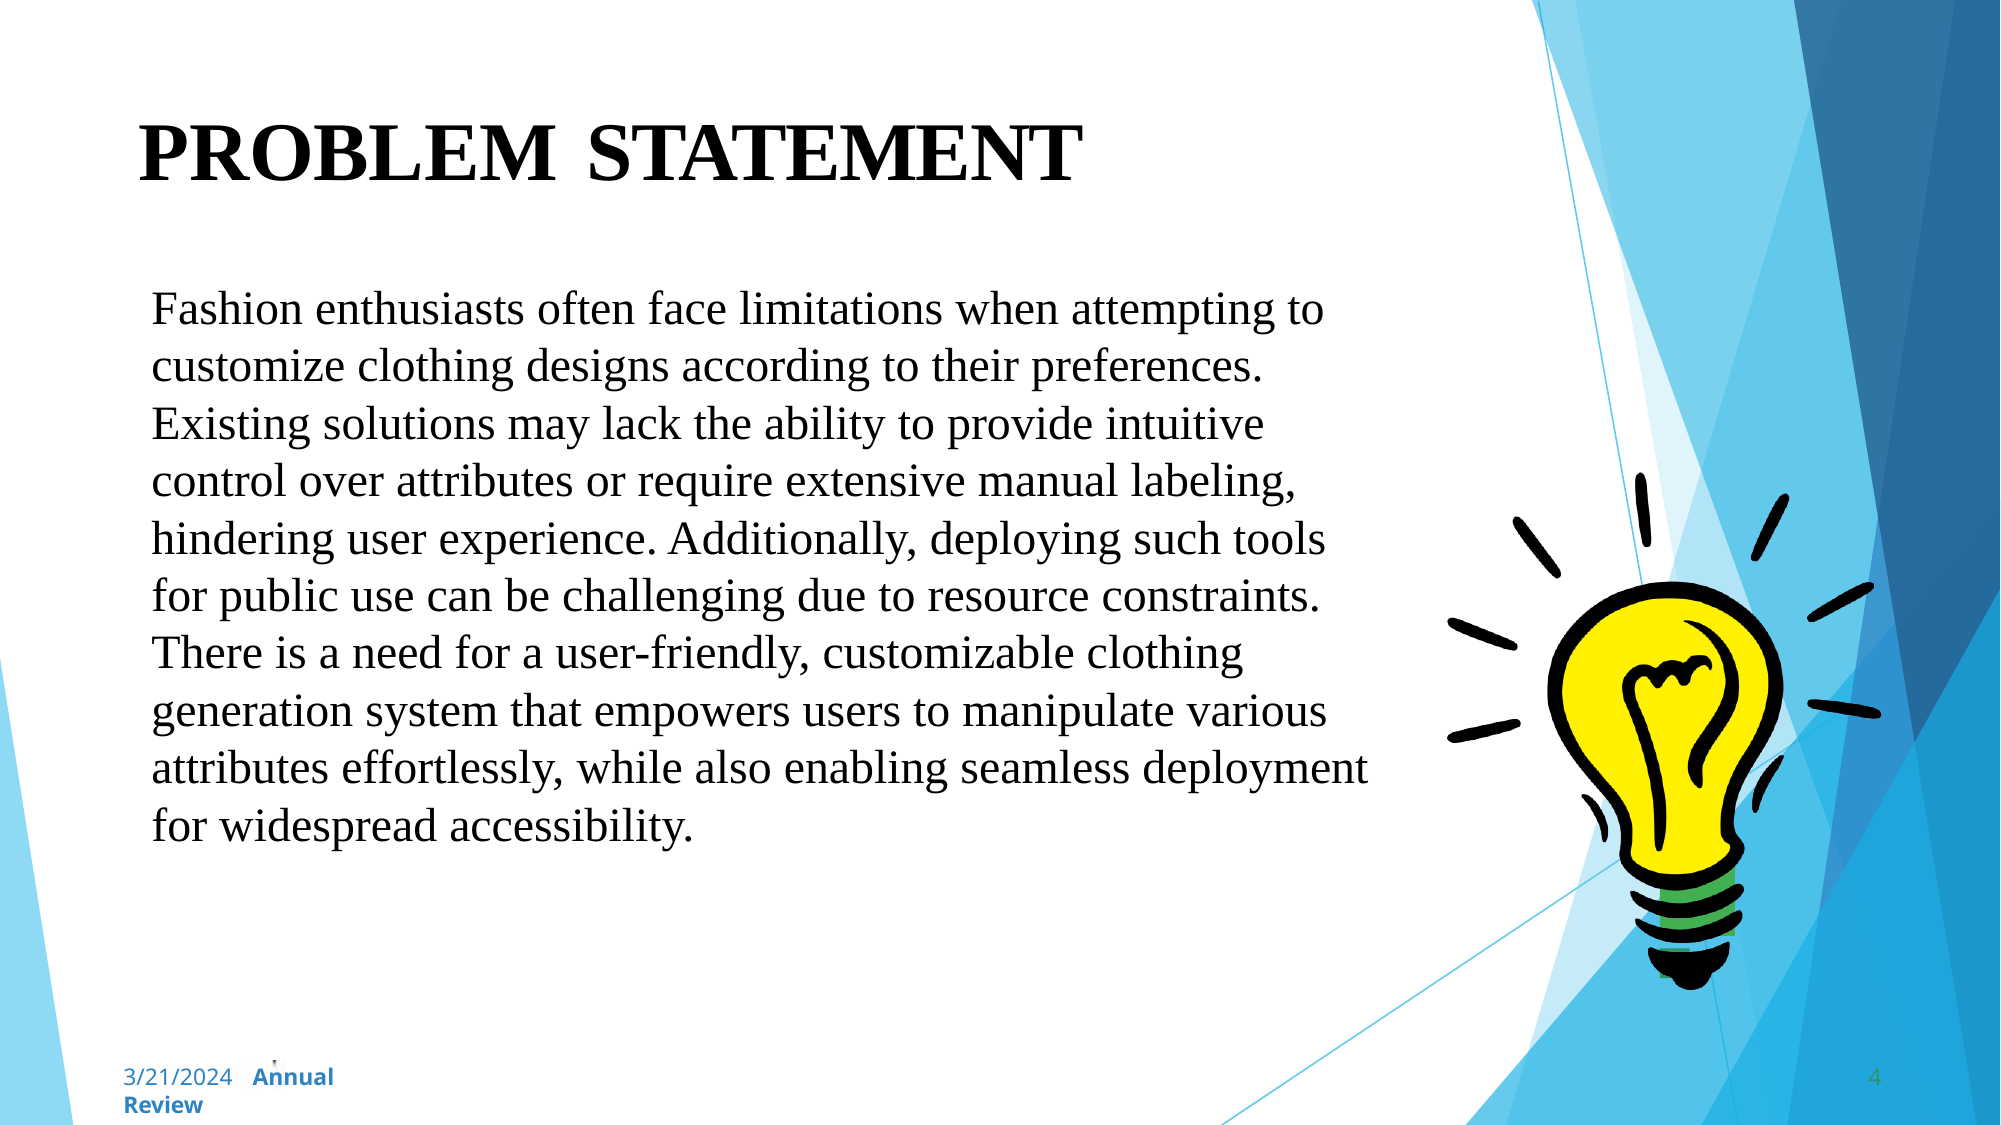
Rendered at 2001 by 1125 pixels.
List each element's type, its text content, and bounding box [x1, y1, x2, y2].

slide_number 4 [1849, 1061, 1890, 1125]
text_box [1436, 462, 1890, 998]
text_box 3/21/2024 Annual Review [121, 1103, 417, 1118]
text_box Fashion enthusiasts often face limitations when attempting to customize clothing designs according to their preferences. Existing solutions may lack the ability to provide intuitive control over attributes or require extensive manual labeling, hindering user experience. Additionally, deploying such tools for public use can be challenging due to resource constraints. There is a need for a user-friendly, customizable clothing generation system that empowers users to manipulate various attributes effortlessly, while also enabling seamless deployment for widespread accessibility. [136, 268, 1388, 859]
title PROBLEM STATEMENT [136, 94, 1188, 268]
picture [110, 1060, 463, 1094]
